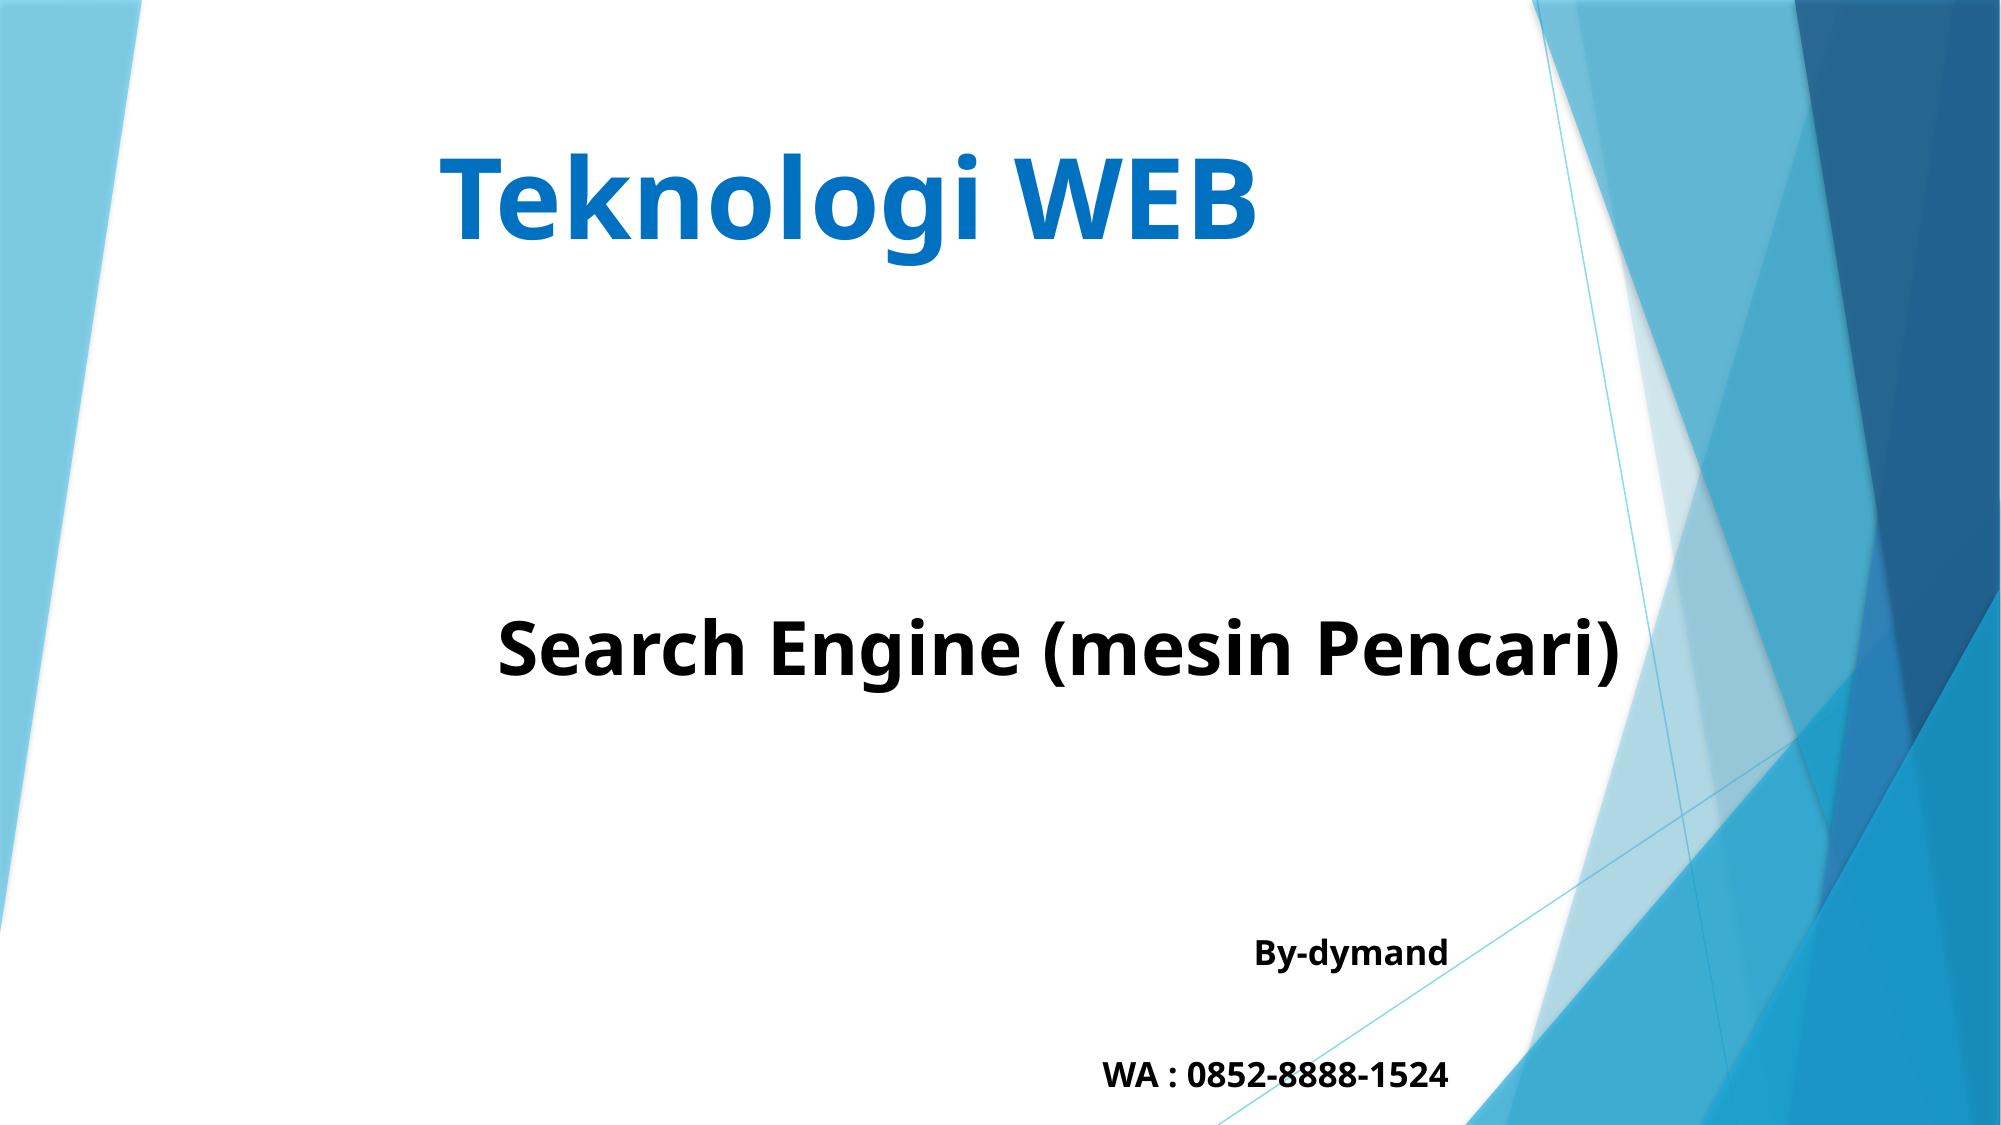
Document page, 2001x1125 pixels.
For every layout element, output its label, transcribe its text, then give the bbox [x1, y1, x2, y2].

title Search Engine (mesin Pencari) [362, 427, 1638, 698]
text_box Teknologi WEB [99, 0, 1601, 271]
subtitle By-dymand WA : 0852-8888-1524 [190, 923, 1465, 1104]
